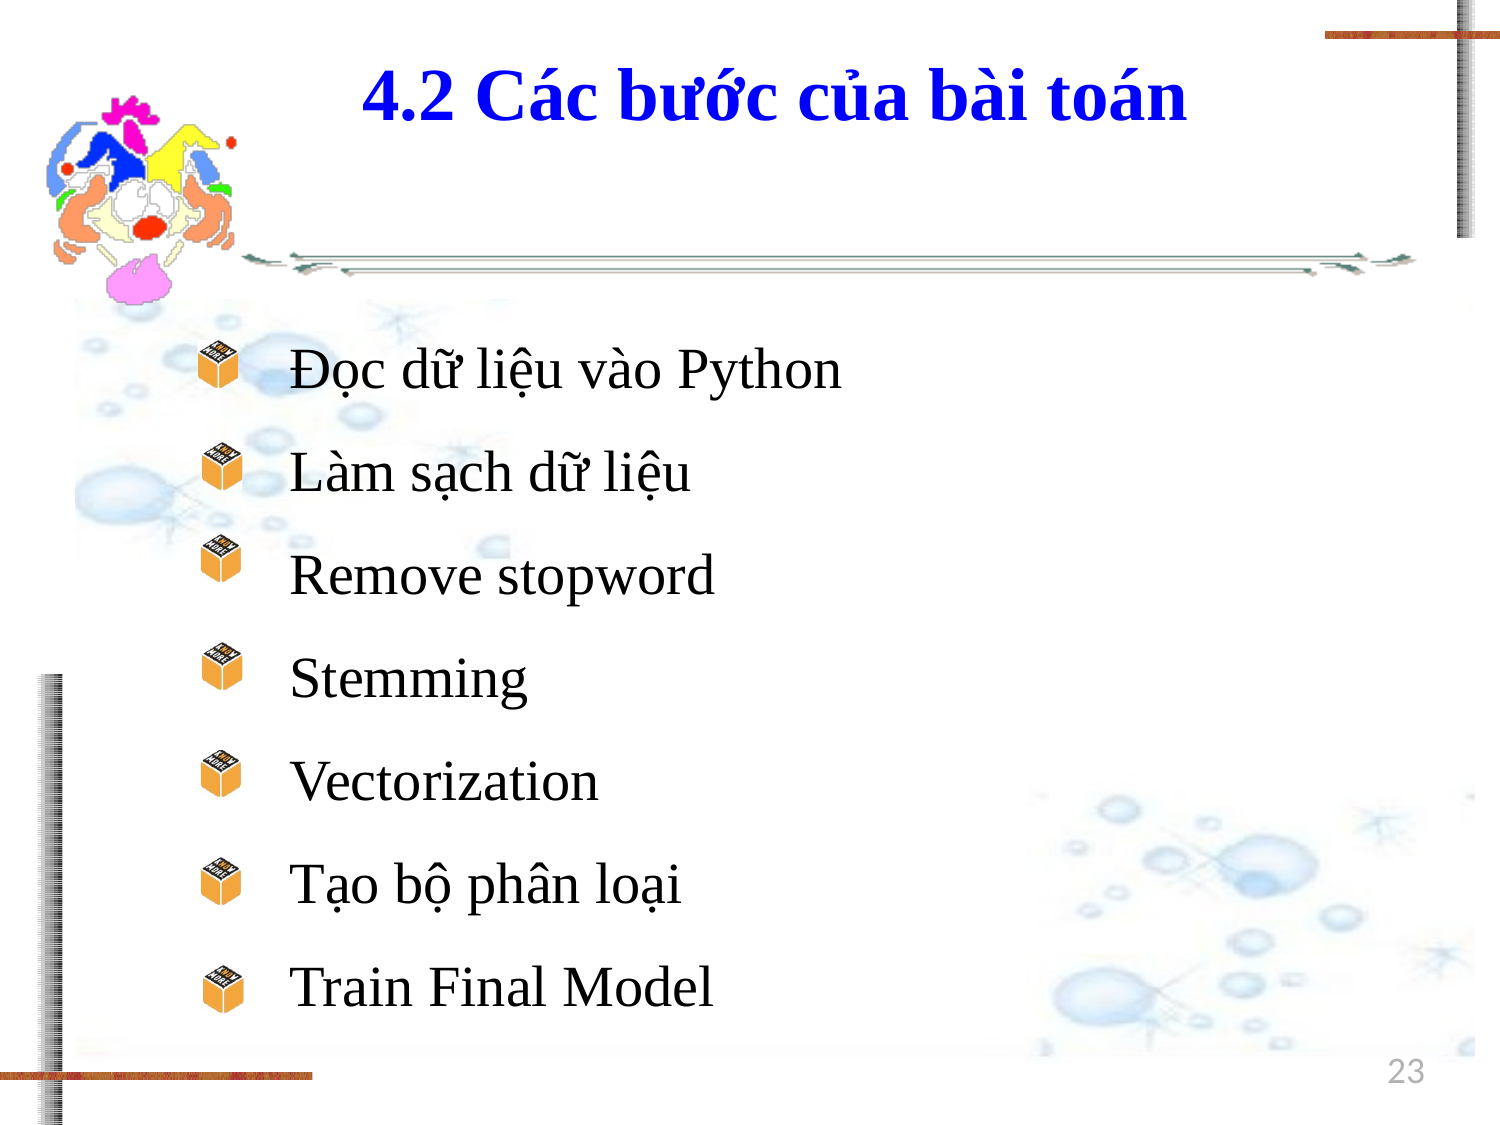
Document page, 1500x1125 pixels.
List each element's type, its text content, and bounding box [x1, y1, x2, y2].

text_box [200, 857, 241, 905]
text_box [201, 442, 243, 490]
text_box Đọc dữ liệu vào Python Làm sạch dữ liệu Remove stopword Stemming Vectorization Tạo bộ phân loại Train Final Model [287, 297, 1460, 1018]
text_box [202, 965, 244, 1013]
title 4.2 Các bước của bài toán [257, 43, 1292, 234]
text_box [197, 340, 239, 388]
text_box [200, 534, 241, 582]
text_box [275, 249, 1425, 288]
text_box [201, 642, 243, 690]
text_box [0, 87, 275, 327]
picture [0, 299, 1475, 1125]
text_box [200, 750, 241, 797]
picture [1325, 0, 1500, 238]
slide_number 23 [1080, 1046, 1425, 1103]
